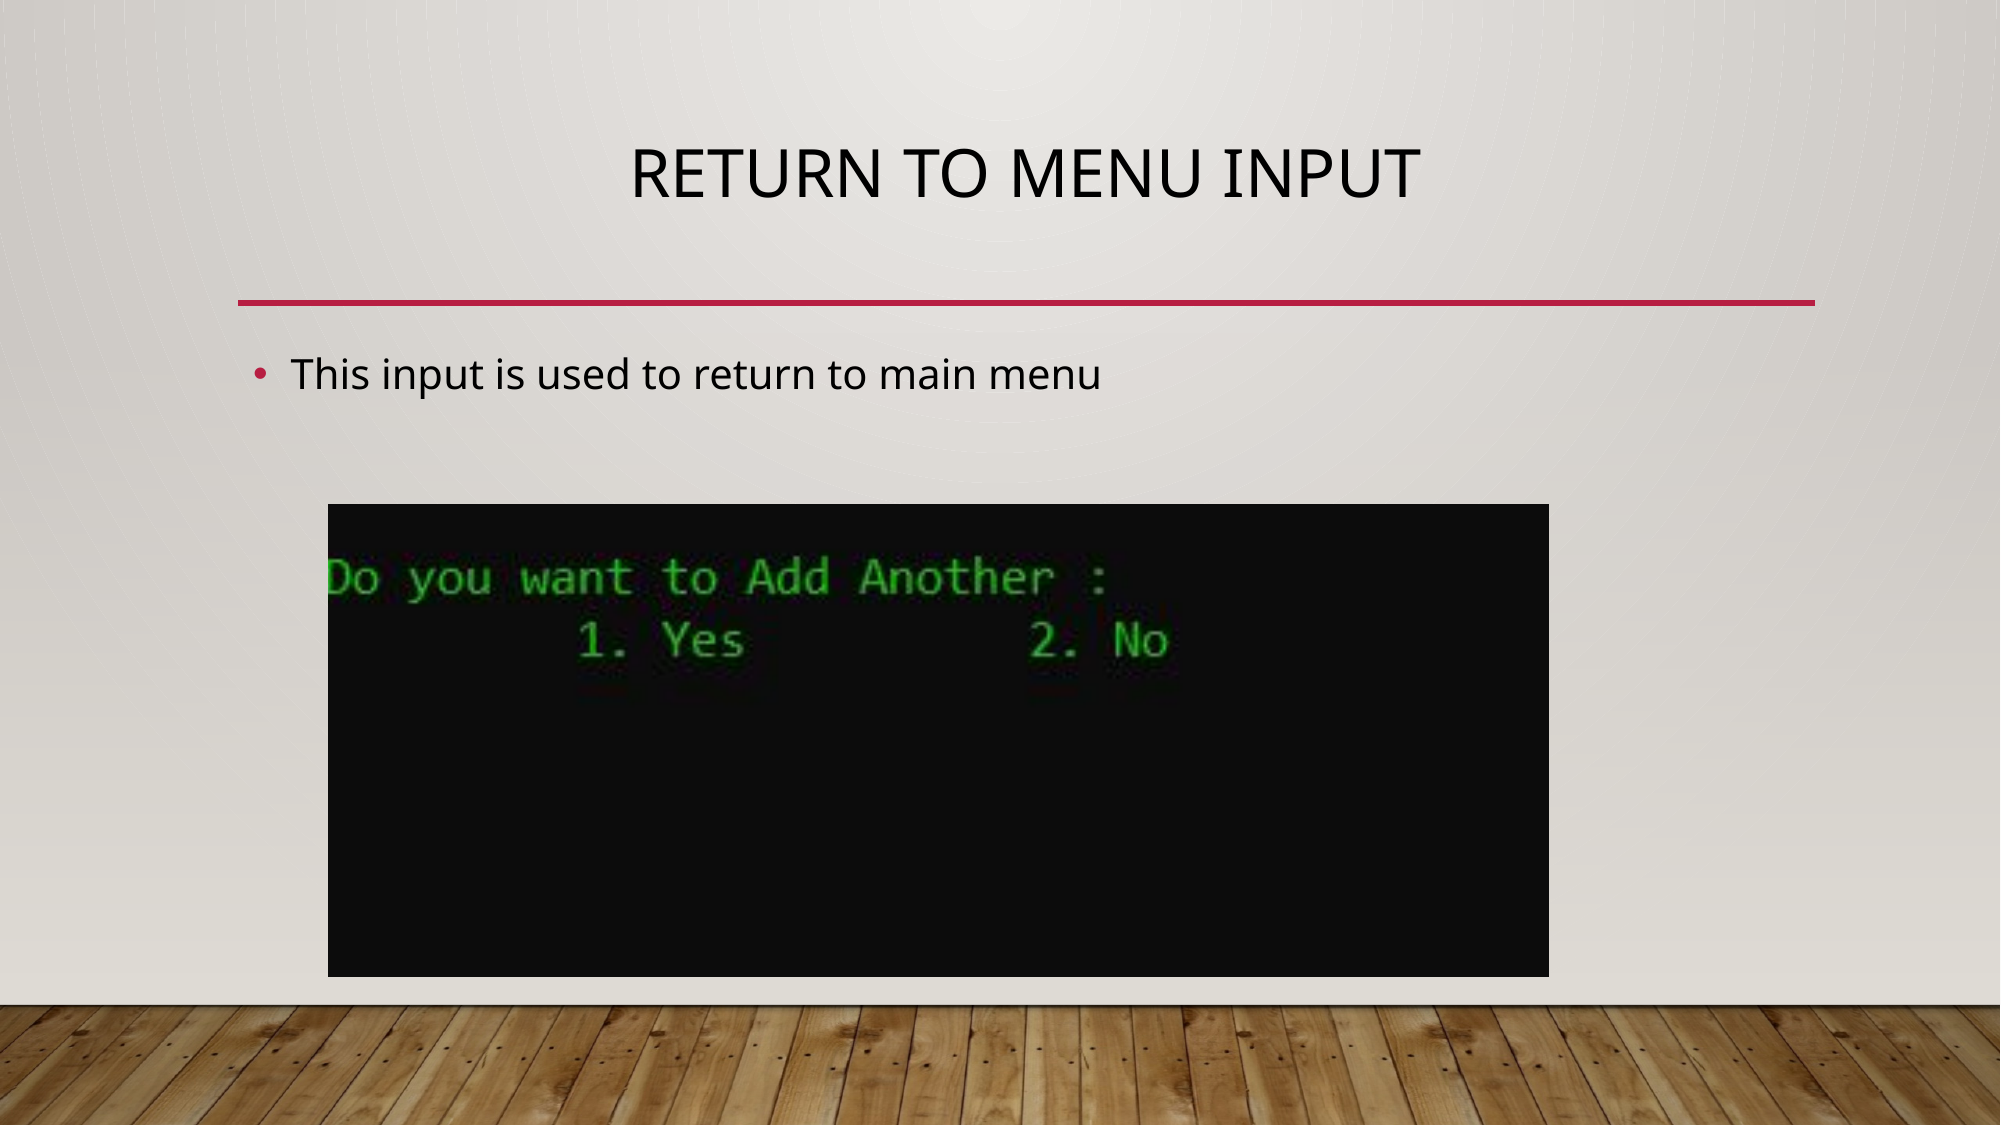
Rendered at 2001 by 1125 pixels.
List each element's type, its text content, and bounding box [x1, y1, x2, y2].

title Return to menu input [238, 131, 1814, 305]
picture [0, 1005, 2000, 1125]
picture [328, 504, 1549, 978]
list This input is used to return to main menu [238, 330, 1814, 897]
